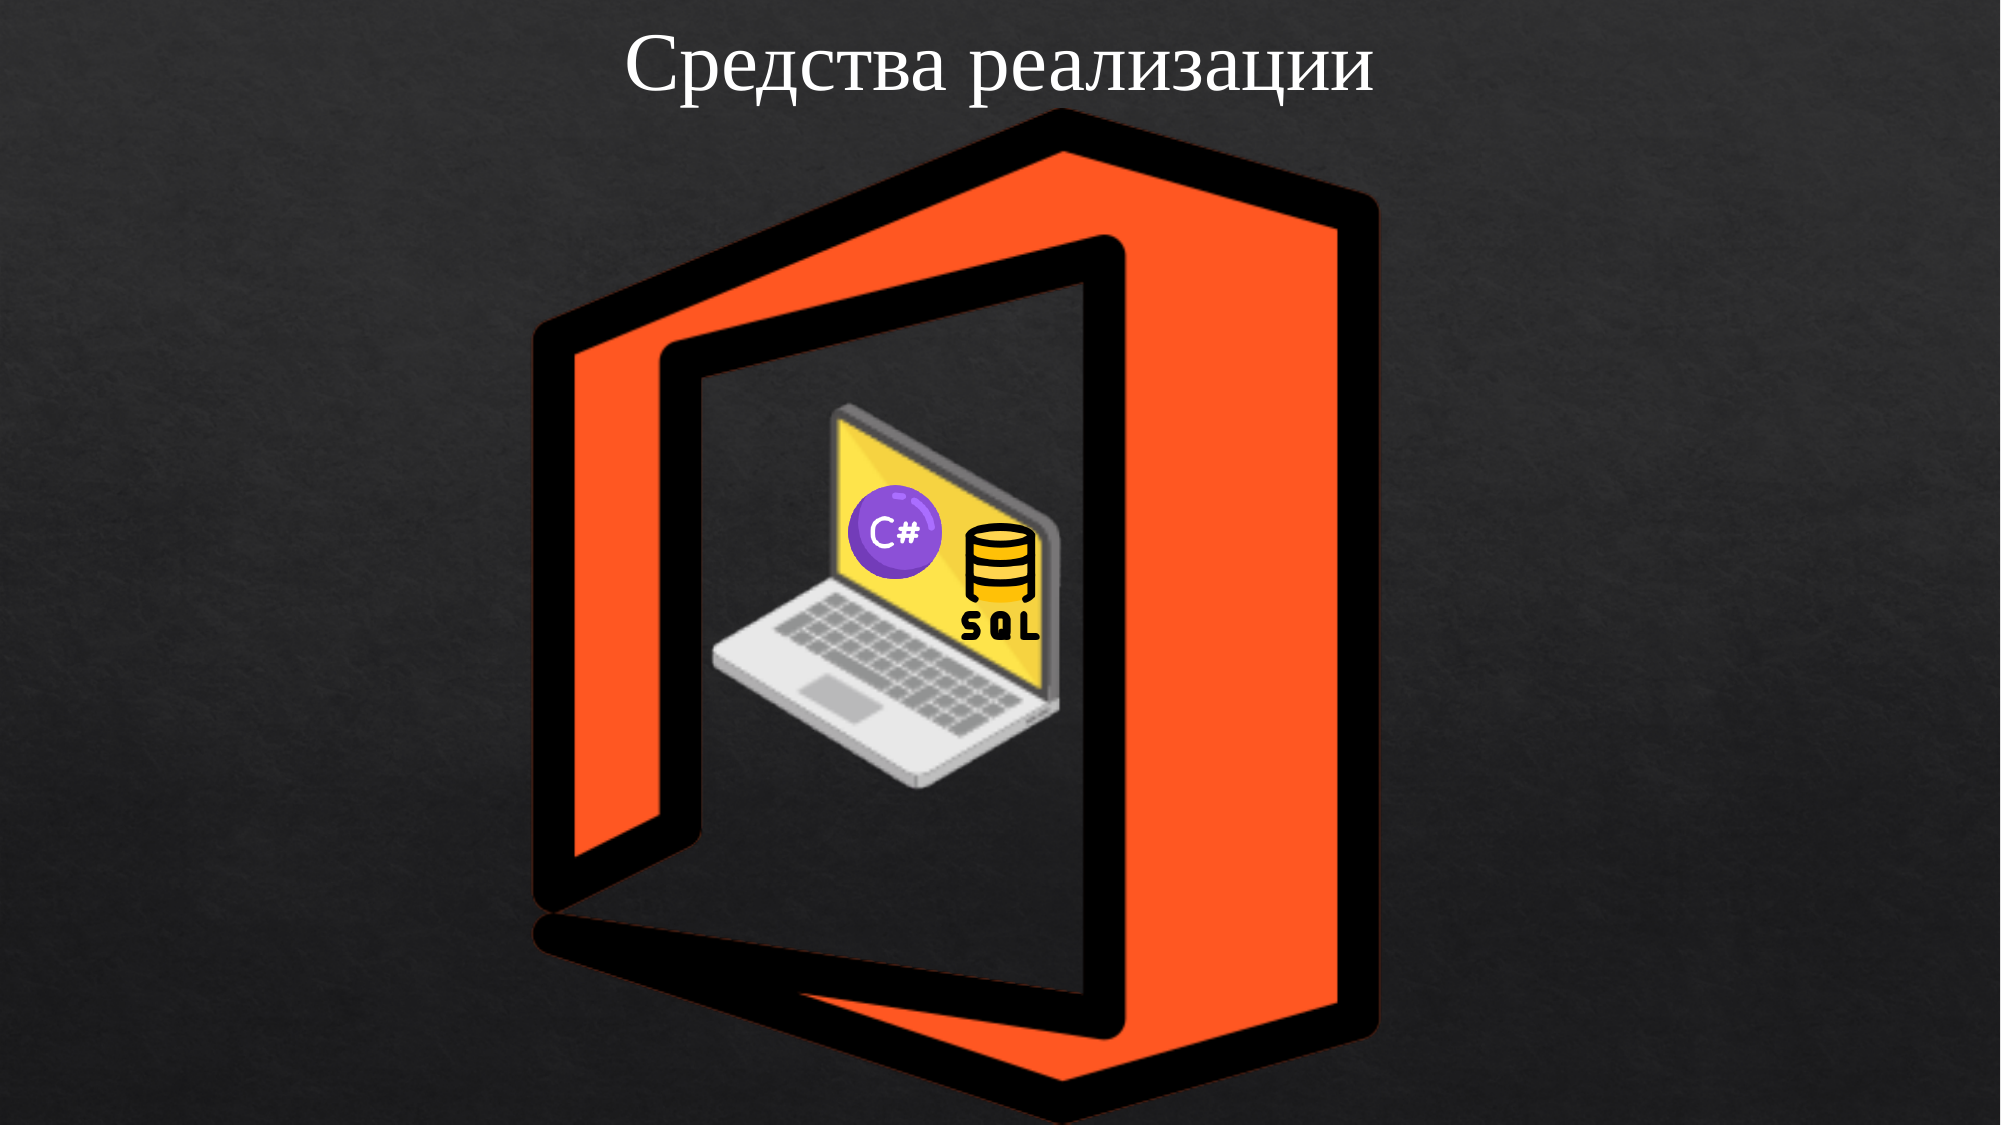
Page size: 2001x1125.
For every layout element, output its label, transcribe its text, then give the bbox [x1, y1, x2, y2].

picture [447, 108, 1465, 1125]
text_box Средства реализации [0, 0, 2000, 150]
